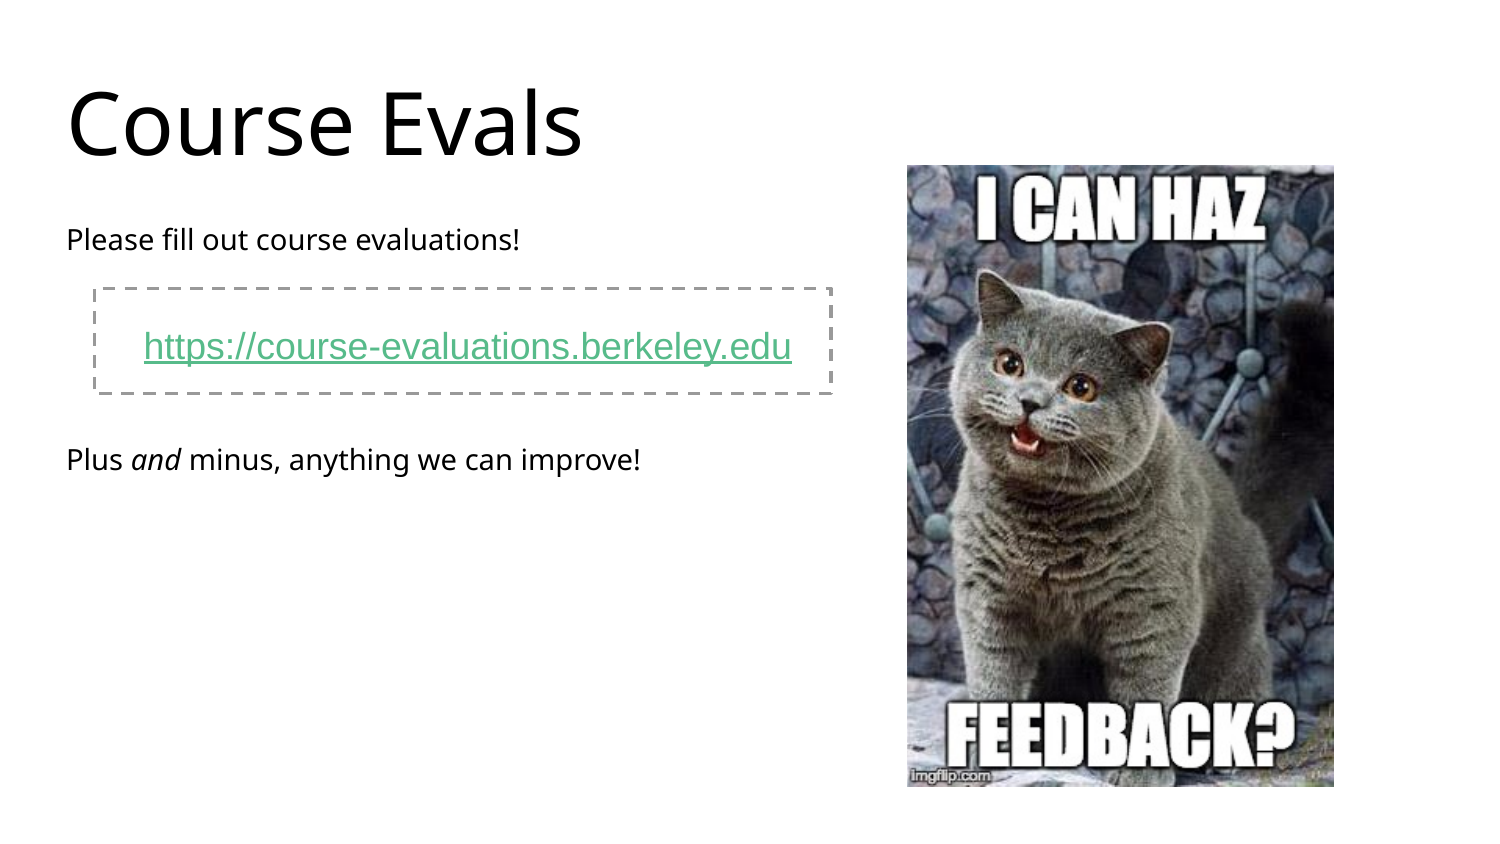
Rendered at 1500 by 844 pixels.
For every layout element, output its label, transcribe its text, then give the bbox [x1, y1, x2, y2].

list Please fill out course evaluations! Plus and minus, anything we can improve! [51, 200, 708, 752]
text_box https://course-evaluations.berkeley.edu [94, 288, 831, 394]
title Course Evals [51, 51, 1449, 189]
picture [907, 165, 1335, 787]
